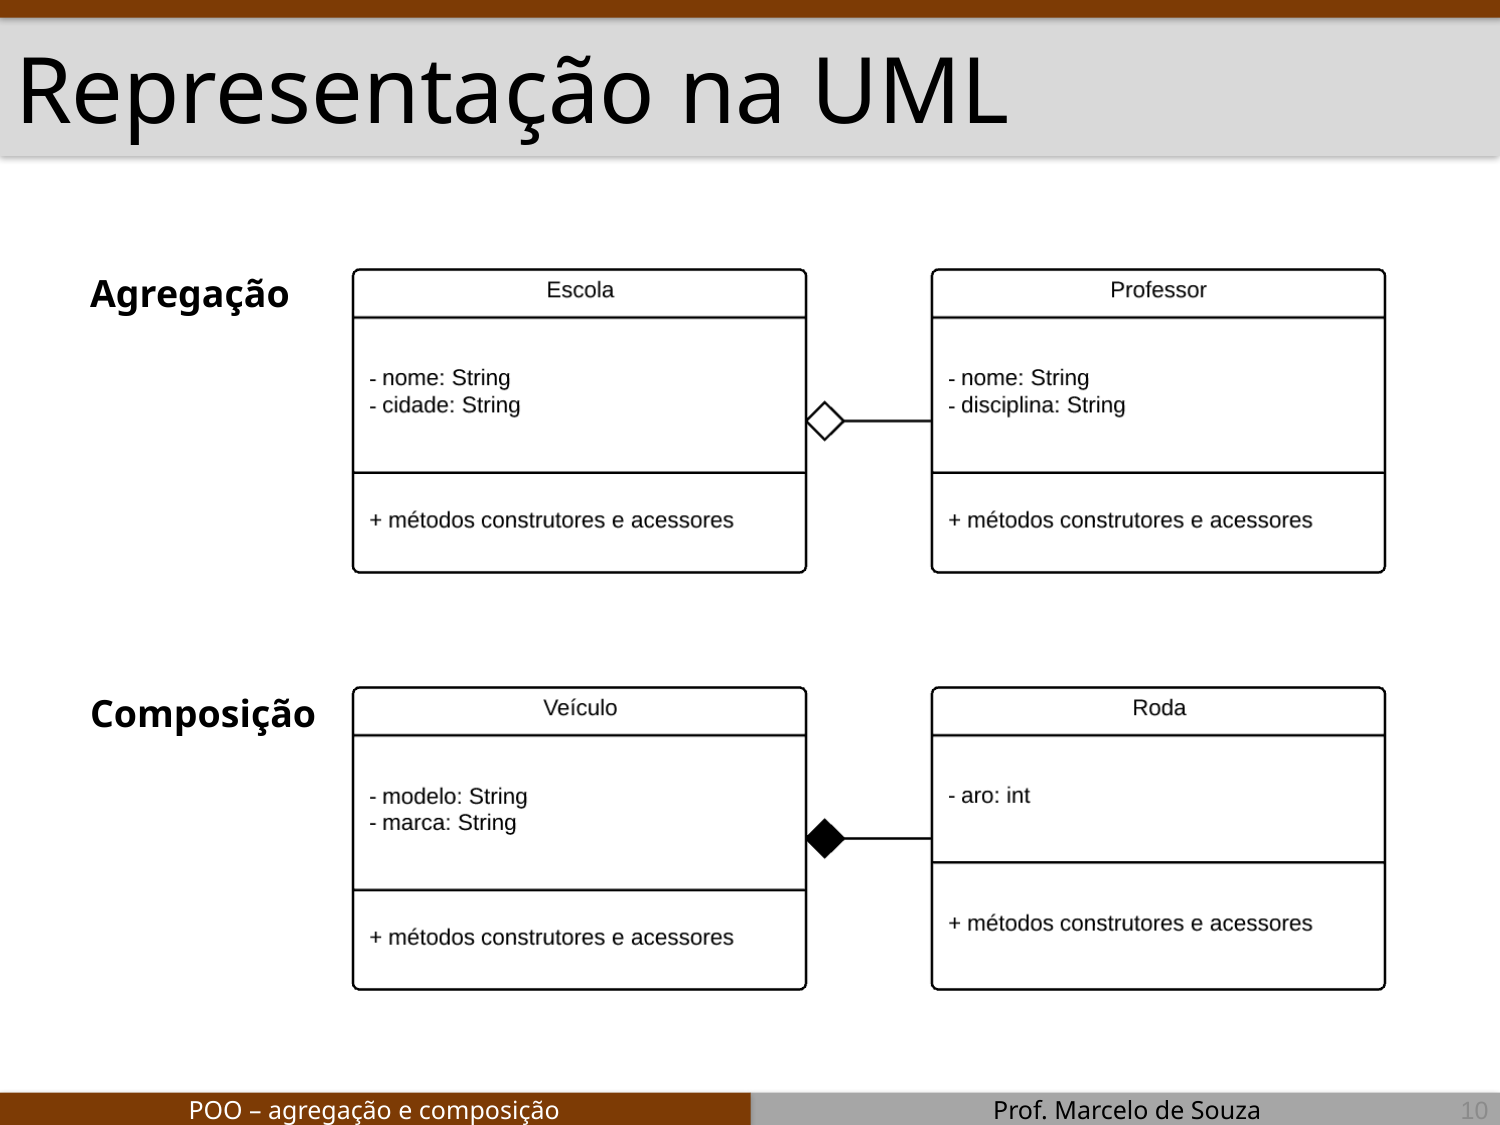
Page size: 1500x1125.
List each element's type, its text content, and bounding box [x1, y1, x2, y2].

slide_number 10 [1153, 1084, 1500, 1125]
list Agregação Composição [75, 262, 1425, 1050]
picture [349, 264, 1390, 577]
picture [349, 682, 1390, 994]
title Representação na UML [0, 18, 1500, 156]
